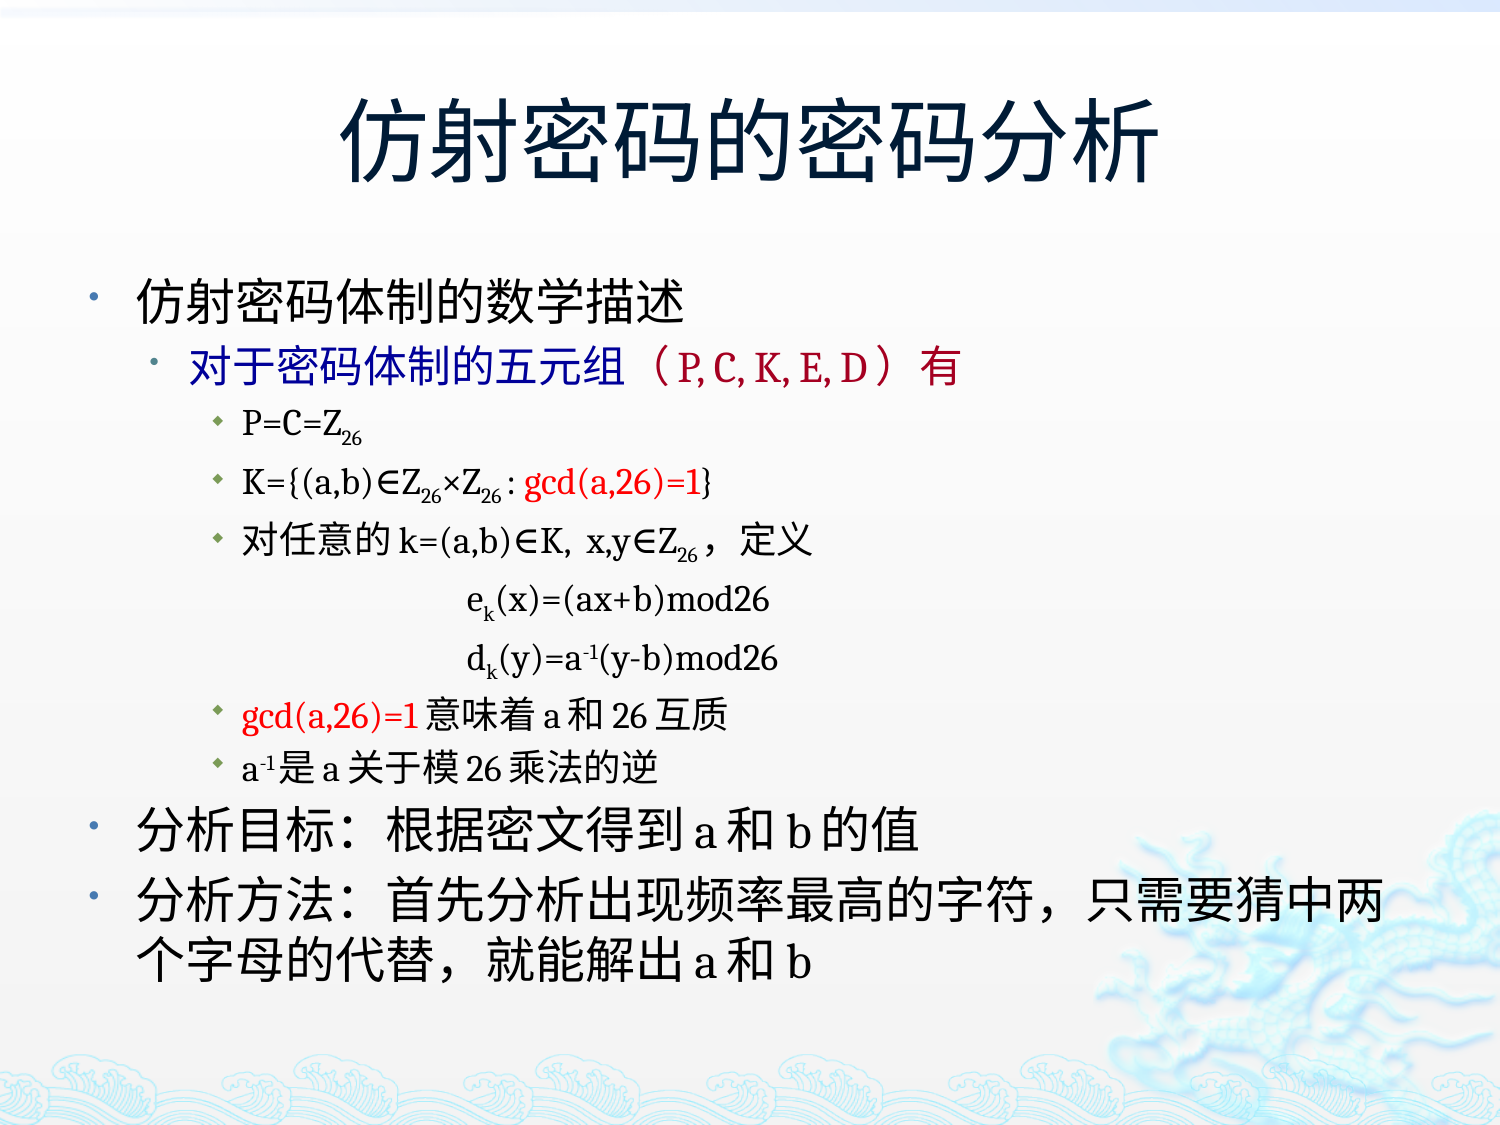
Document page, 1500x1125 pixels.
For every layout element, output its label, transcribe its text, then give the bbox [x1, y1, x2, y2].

list 仿射密码体制的数学描述 对于密码体制的五元组（P, C, K, E, D）有 P=C=Z26 K={(a,b)∈Z26×Z26 : gcd(a,26)=1} 对任意的k=(a,b)∈K, x,y∈Z26，定义 ek(x)=(ax+b)mod26 dk(y)=a-1(y-b)mod26 gcd(a,26)=1意味着a和26互质 a-1是a关于模26乘法的逆 分析目标：根据密文得到a和b的值 分析方法：首先分析出现频率最高的字符，只需要猜中两个字母的代替，就能解出a和b [75, 262, 1425, 1005]
title 仿射密码的密码分析 [75, 45, 1425, 233]
